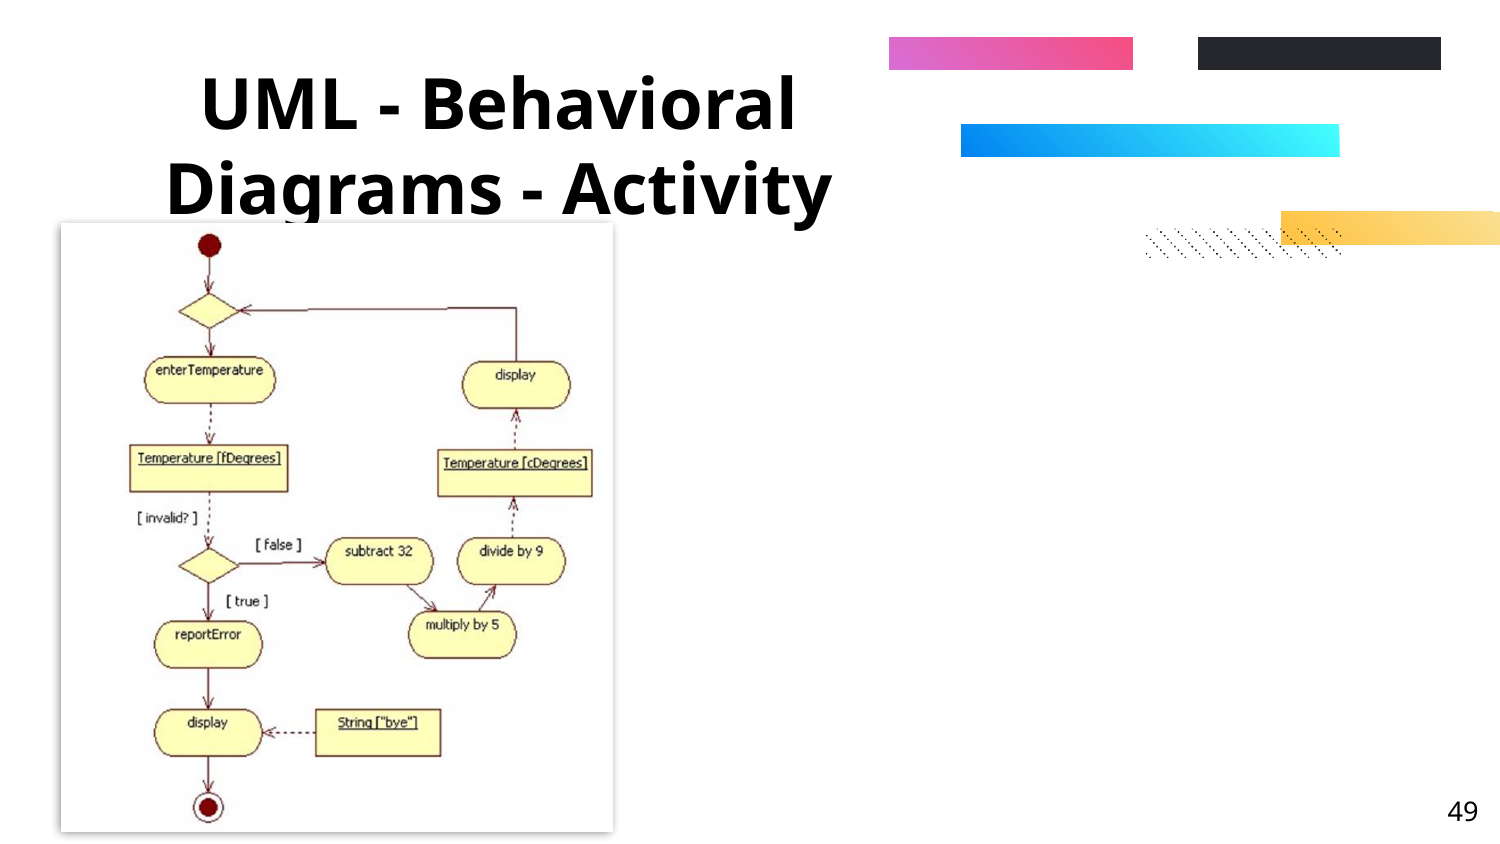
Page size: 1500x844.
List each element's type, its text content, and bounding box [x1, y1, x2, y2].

slide_number ‹#› [1403, 779, 1494, 844]
title UML - Behavioral Diagrams - Activity [39, 37, 959, 251]
picture [61, 223, 613, 832]
picture [1144, 228, 1343, 260]
